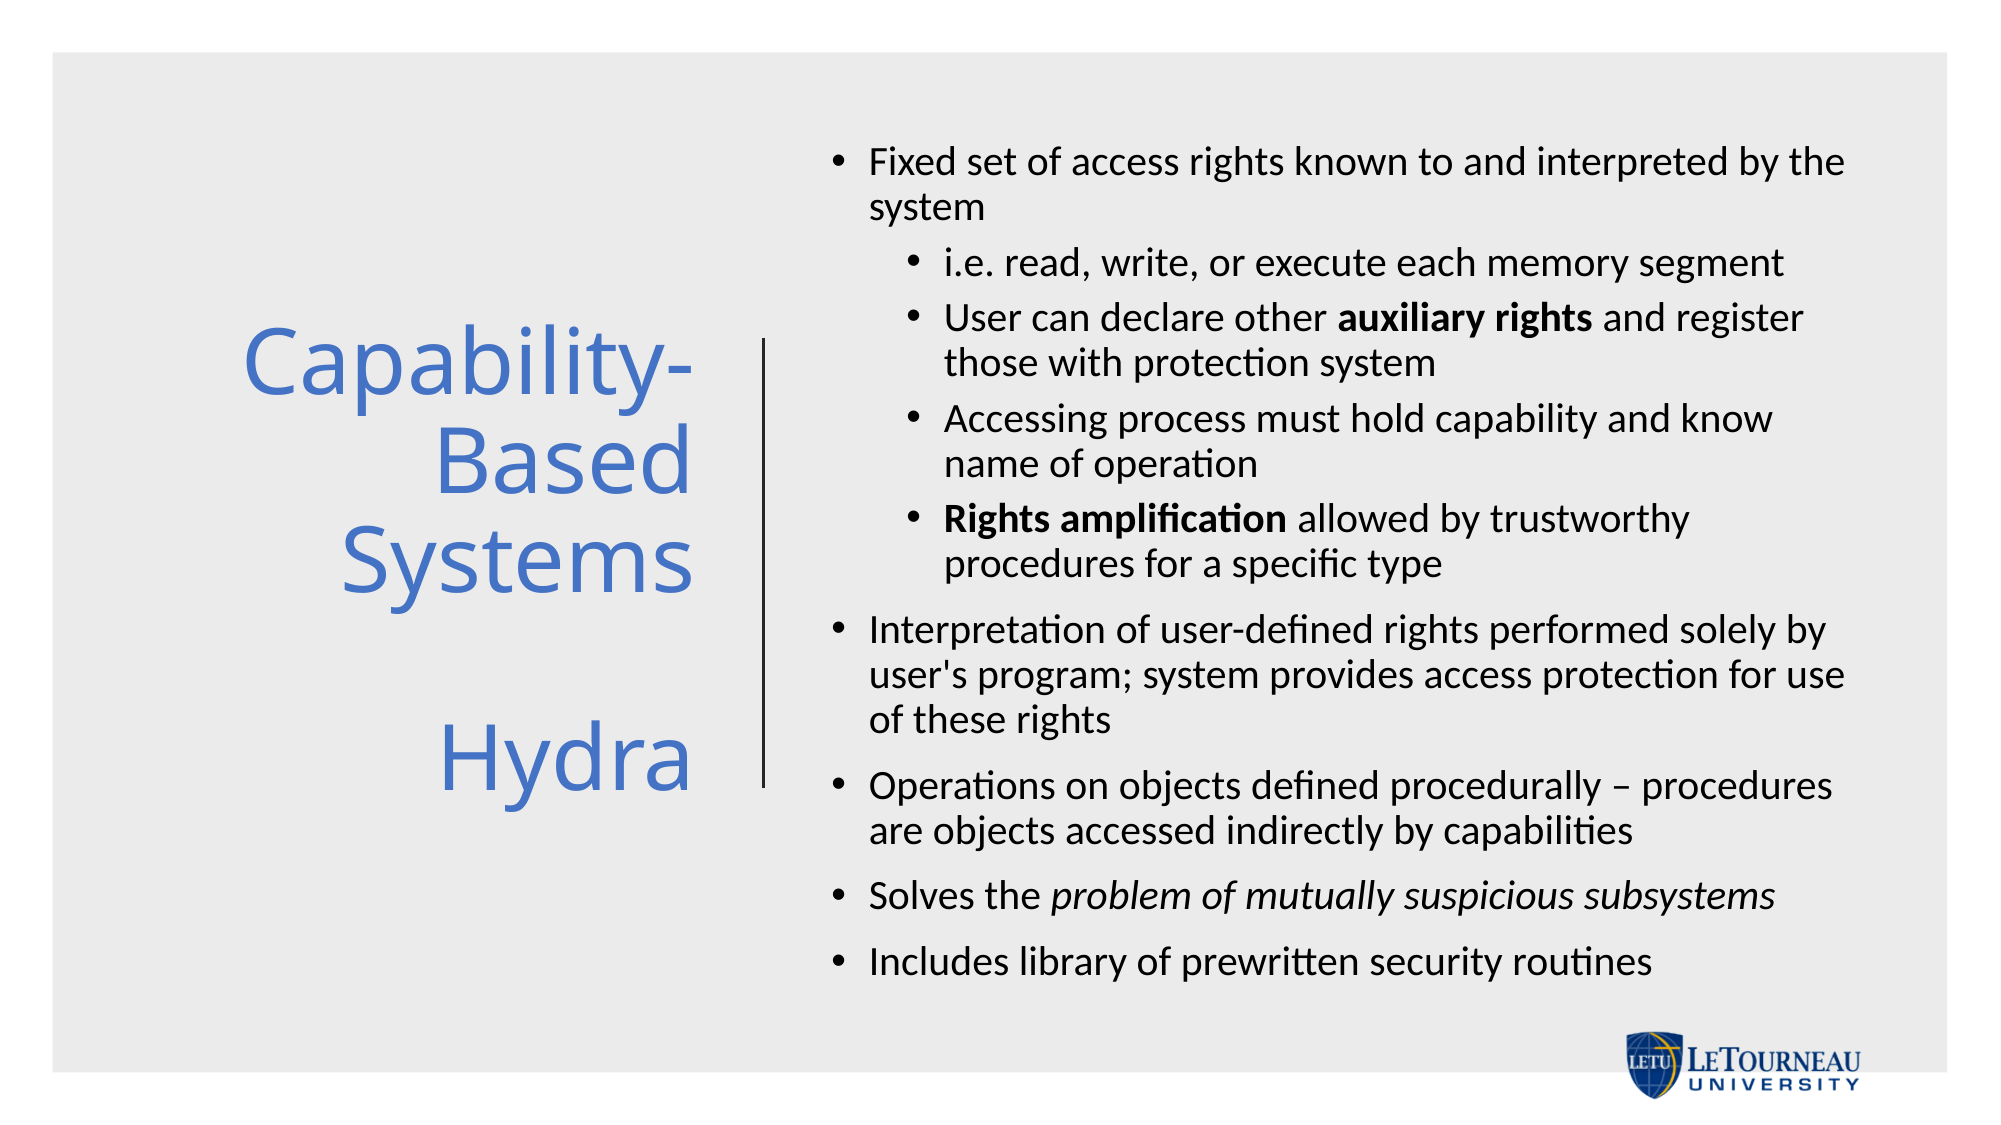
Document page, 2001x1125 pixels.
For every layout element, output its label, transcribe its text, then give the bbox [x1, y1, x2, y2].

picture [1623, 1073, 1863, 1105]
text_box [52, 51, 1948, 1073]
title Capability-Based Systems Hydra [137, 158, 711, 967]
list Fixed set of access rights known to and interpreted by the system i.e. read, write, or execute each memory segment User can declare other auxiliary rights and register those with protection system Accessing process must hold capability and know name of operation Rights amplification allowed by trustworthy procedures for a specific type Interpretation of user-defined rights performed solely by user's program; system provides access protection for use of these rights Operations on objects defined procedurally – procedures are objects accessed indirectly by capabilities Solves the problem of mutually suspicious subsystems Includes library of prewritten security routines [816, 158, 1863, 967]
